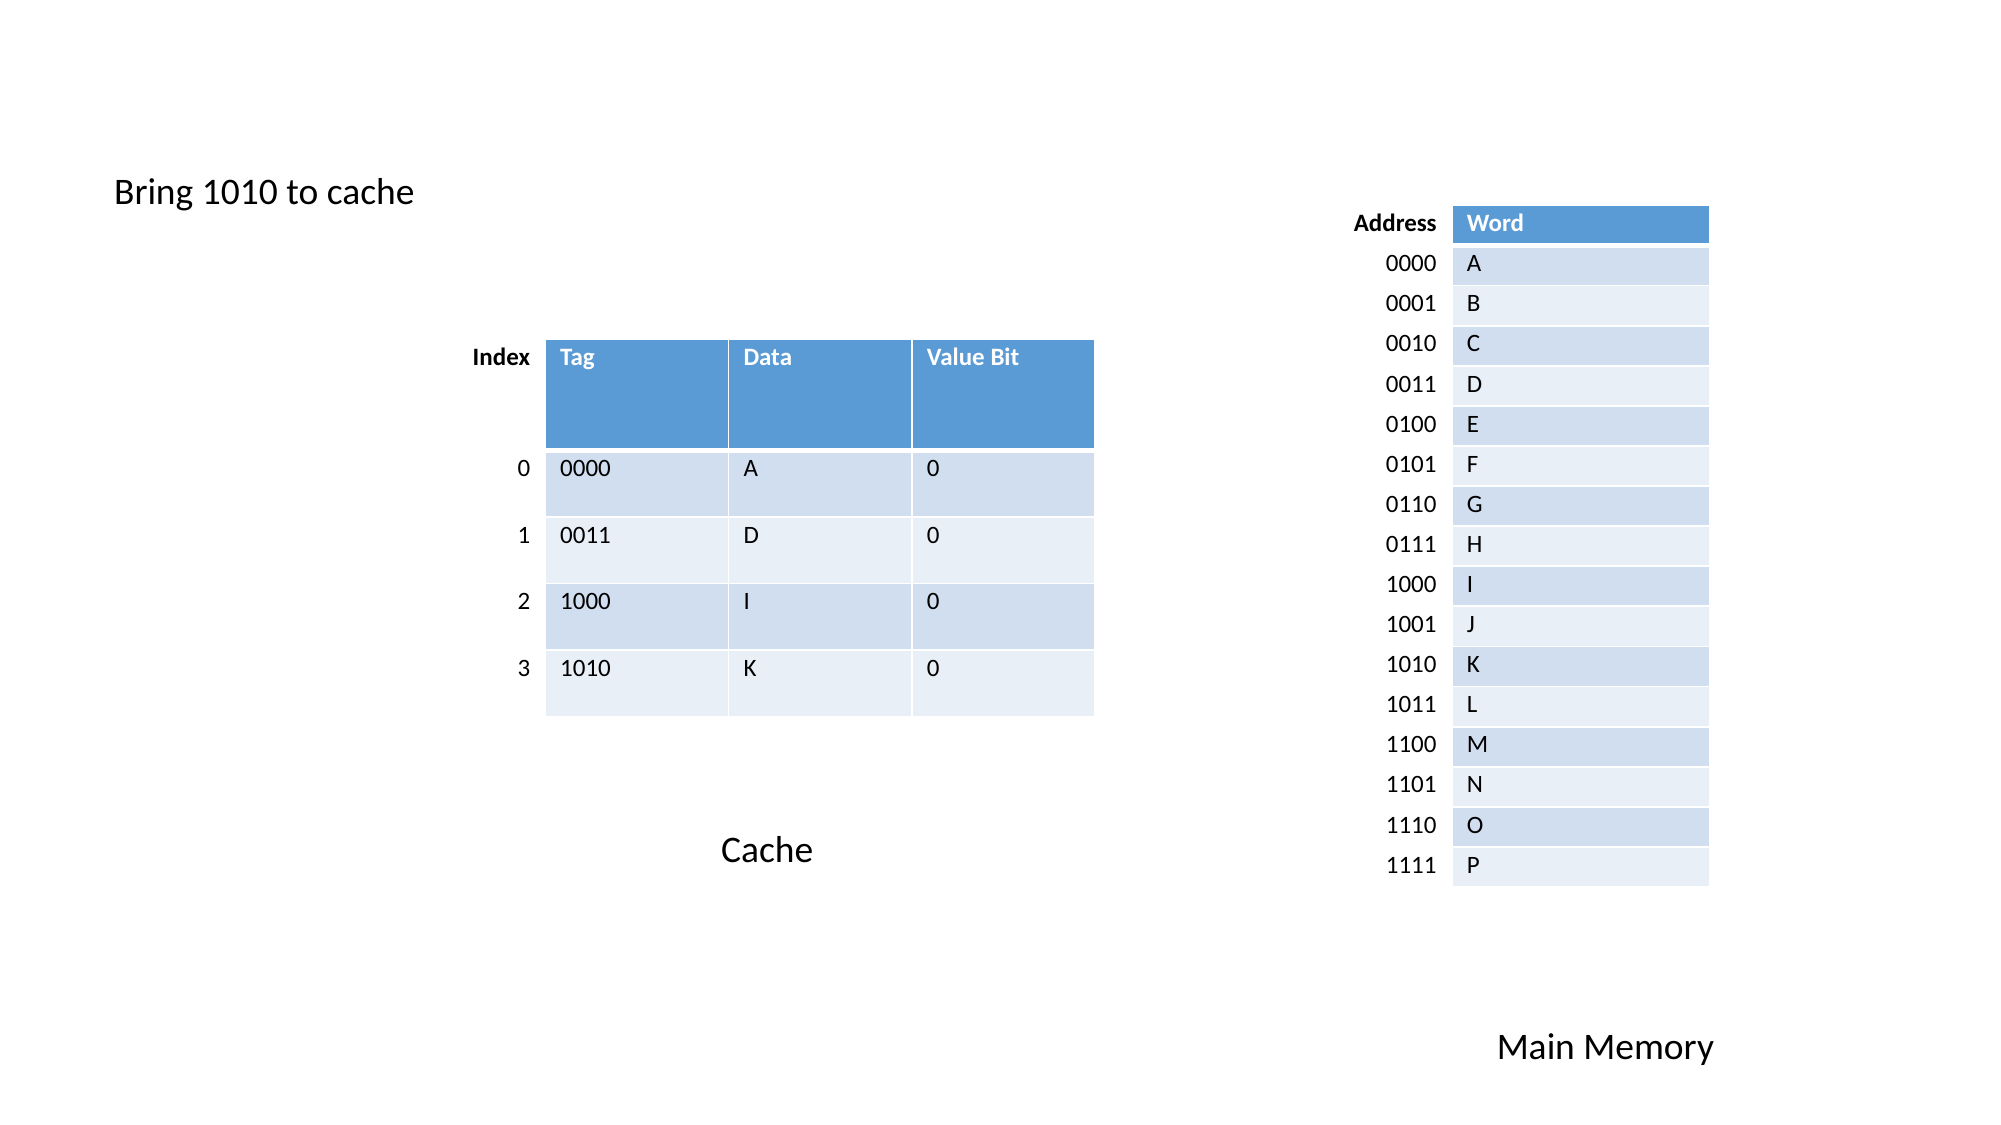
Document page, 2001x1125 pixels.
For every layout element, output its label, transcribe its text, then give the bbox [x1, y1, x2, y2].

table_cell 2 [363, 584, 544, 649]
table_cell D [729, 518, 911, 583]
table_cell P [1453, 848, 1709, 886]
table_cell 0 [913, 651, 1094, 716]
table_cell O [1453, 808, 1709, 846]
table_cell 3 [363, 651, 544, 716]
table_cell G [1453, 487, 1709, 525]
text_box Main Memory [1482, 1014, 1730, 1074]
table_header Data [729, 340, 911, 448]
table_cell 0010 [1194, 327, 1451, 365]
table_cell 0001 [1194, 286, 1451, 325]
table_cell 0 [913, 518, 1094, 583]
table_cell C [1453, 327, 1709, 365]
table_cell 0 [913, 453, 1094, 516]
table_cell M [1453, 728, 1709, 766]
table_header Value Bit [913, 340, 1094, 448]
table_cell I [1453, 567, 1709, 605]
table_cell B [1453, 286, 1709, 325]
table_cell K [1453, 647, 1709, 686]
table_header Tag [546, 340, 728, 448]
table_cell 1011 [1194, 687, 1451, 726]
table_header Index [363, 340, 544, 448]
table_cell 0000 [546, 453, 728, 516]
table_header Word [1453, 206, 1709, 243]
table_cell D [1453, 367, 1709, 405]
table_cell 0011 [546, 518, 728, 583]
table_cell 1010 [1194, 647, 1451, 686]
table_cell 0110 [1194, 487, 1451, 525]
table_cell 0000 [1194, 248, 1451, 285]
table_cell 0011 [1194, 367, 1451, 405]
table_cell A [1453, 248, 1709, 285]
table_cell 0100 [1194, 407, 1451, 445]
table_cell 1101 [1194, 768, 1451, 806]
table_cell 0111 [1194, 527, 1451, 565]
text_box Cache [706, 817, 829, 878]
table_cell L [1453, 687, 1709, 726]
table_cell 1111 [1194, 848, 1451, 886]
table_cell H [1453, 527, 1709, 565]
table_cell 1010 [546, 651, 728, 716]
table_cell 1110 [1194, 808, 1451, 846]
table_cell J [1453, 607, 1709, 646]
table_cell A [729, 453, 911, 516]
table_cell 1 [363, 518, 544, 583]
table_cell I [729, 584, 911, 649]
table_cell 1000 [1194, 567, 1451, 605]
text_box Bring 1010 to cache [99, 159, 430, 220]
table_header Address [1194, 206, 1451, 243]
table_cell 1000 [546, 584, 728, 649]
table_cell 0 [913, 584, 1094, 649]
table_cell K [729, 651, 911, 716]
table_cell 1001 [1194, 607, 1451, 646]
table_cell 0 [363, 453, 544, 516]
table_cell F [1453, 447, 1709, 485]
table_cell N [1453, 768, 1709, 806]
table_cell 0101 [1194, 447, 1451, 485]
table_cell E [1453, 407, 1709, 445]
table_cell 1100 [1194, 728, 1451, 766]
